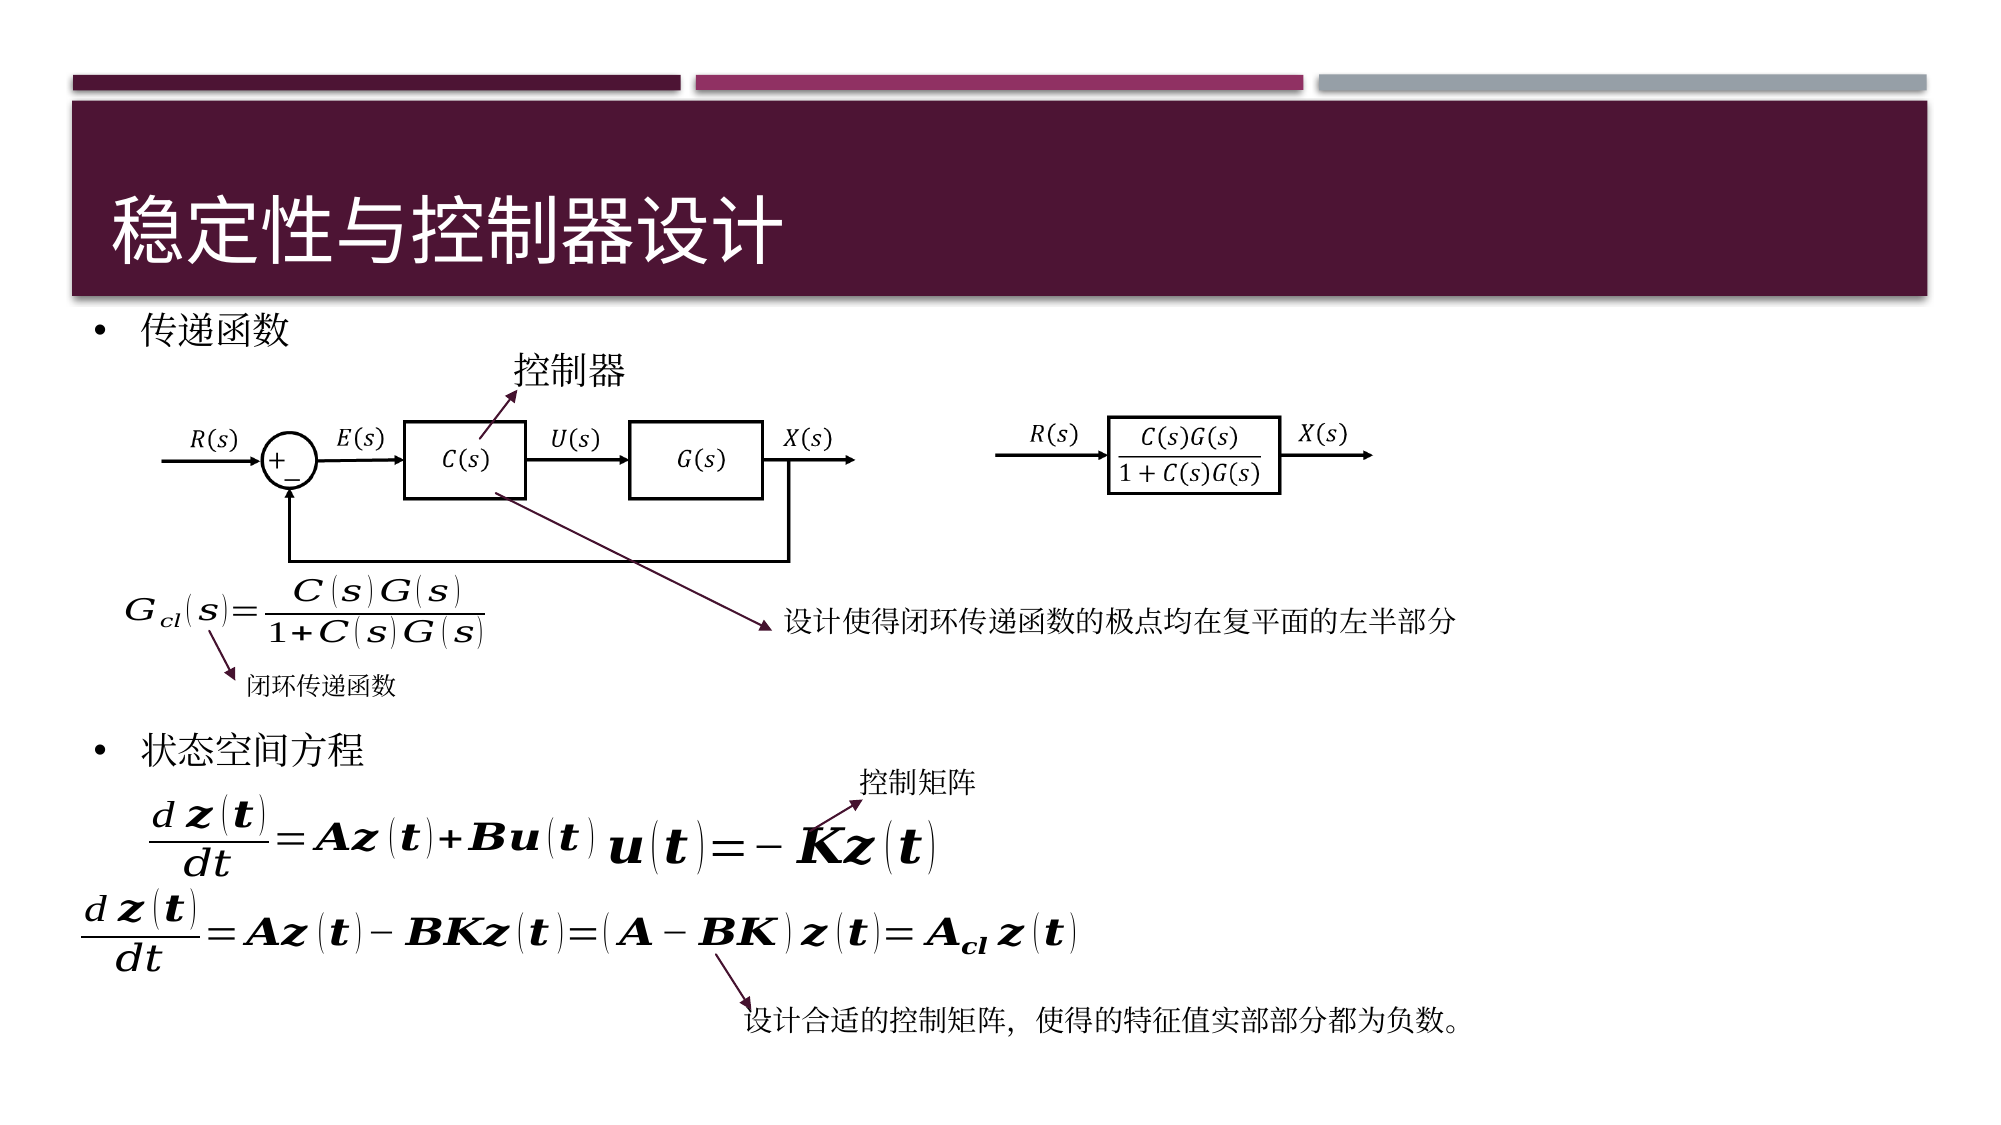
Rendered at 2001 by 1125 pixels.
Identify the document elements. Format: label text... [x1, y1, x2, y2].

text_box 状态空间方程 [78, 719, 421, 780]
picture [161, 389, 1384, 563]
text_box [479, 389, 518, 440]
text_box 传递函数 [78, 299, 421, 360]
text_box 控制器 [498, 339, 658, 387]
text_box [715, 953, 752, 1011]
title 稳定性与控制器设计 [95, 115, 1905, 282]
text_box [495, 492, 773, 632]
text_box 控制矩阵 [844, 757, 1031, 807]
text_box 闭环传递函数 [231, 663, 421, 708]
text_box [809, 799, 864, 832]
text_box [208, 630, 236, 682]
